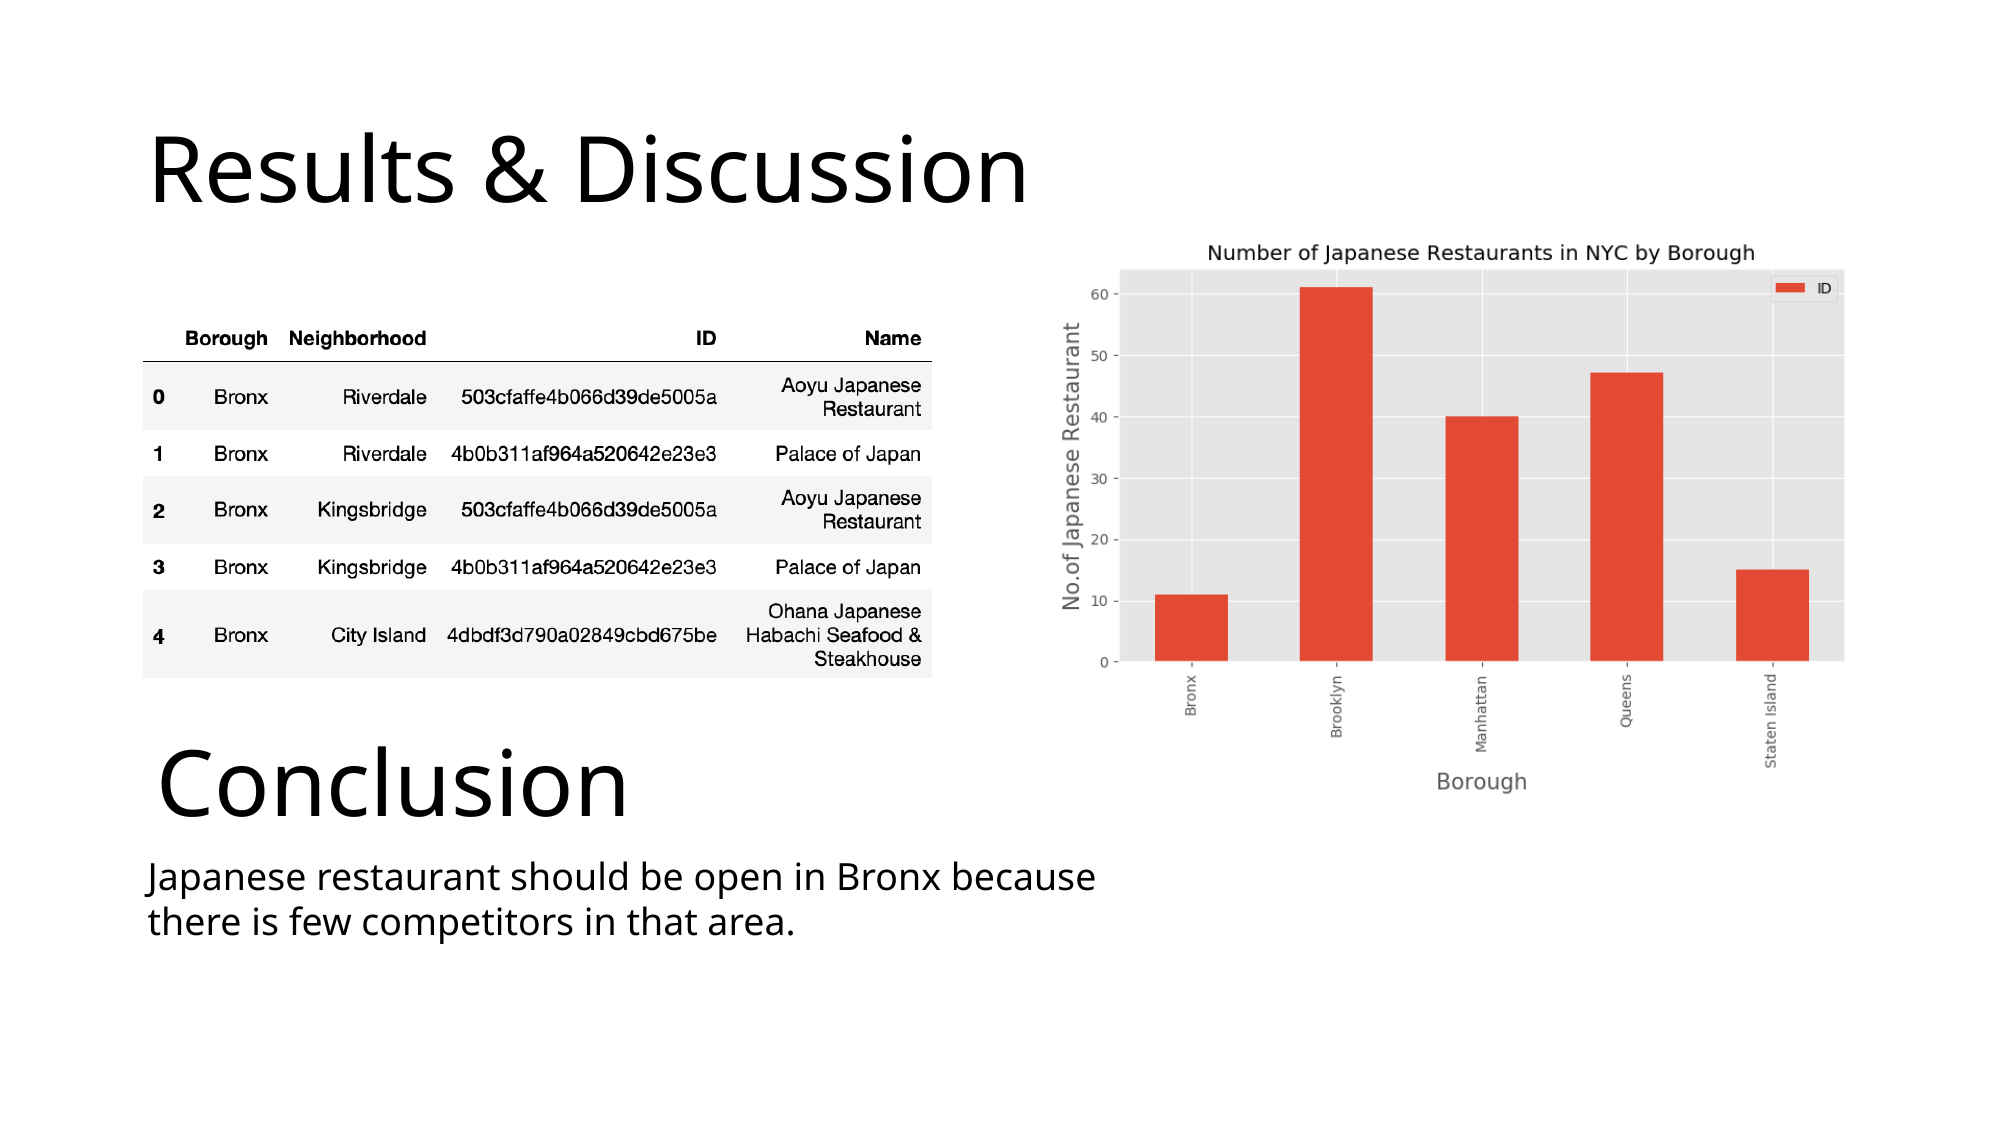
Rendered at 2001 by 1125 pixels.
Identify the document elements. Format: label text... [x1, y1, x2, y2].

text_box Japanese restaurant should be open in Bronx because there is few competitors in that area. [132, 846, 1133, 951]
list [1053, 235, 1858, 804]
text_box Conclusion [141, 677, 1867, 896]
picture [137, 317, 951, 678]
title Results & Discussion [132, 64, 1858, 282]
